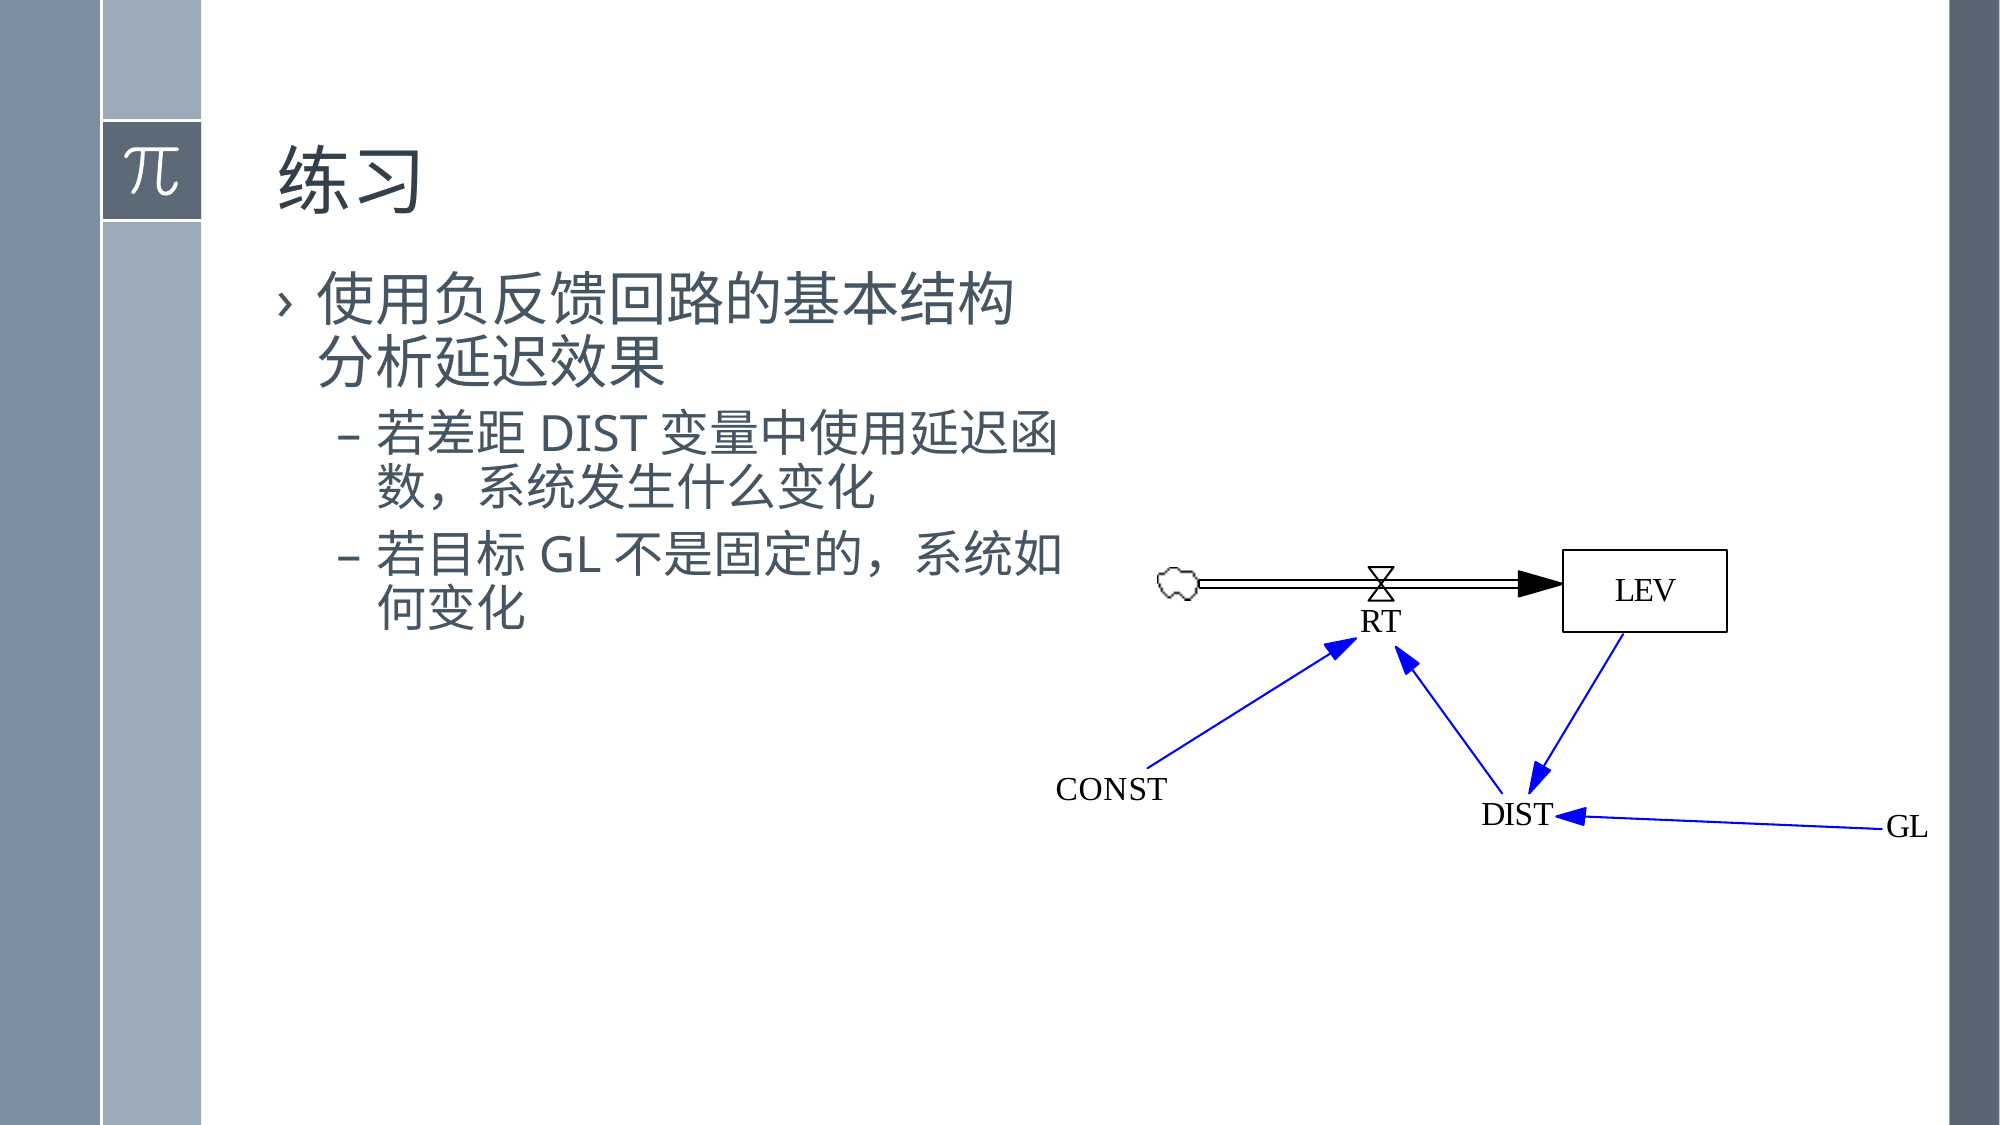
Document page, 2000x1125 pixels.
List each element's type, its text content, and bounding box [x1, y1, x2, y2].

title 练习 [261, 29, 1867, 233]
picture [1038, 491, 1995, 951]
list 使用负反馈回路的基本结构分析延迟效果 若差距DIST变量中使用延迟函数，系统发生什么变化 若目标GL不是固定的，系统如何变化 [261, 262, 1083, 1013]
